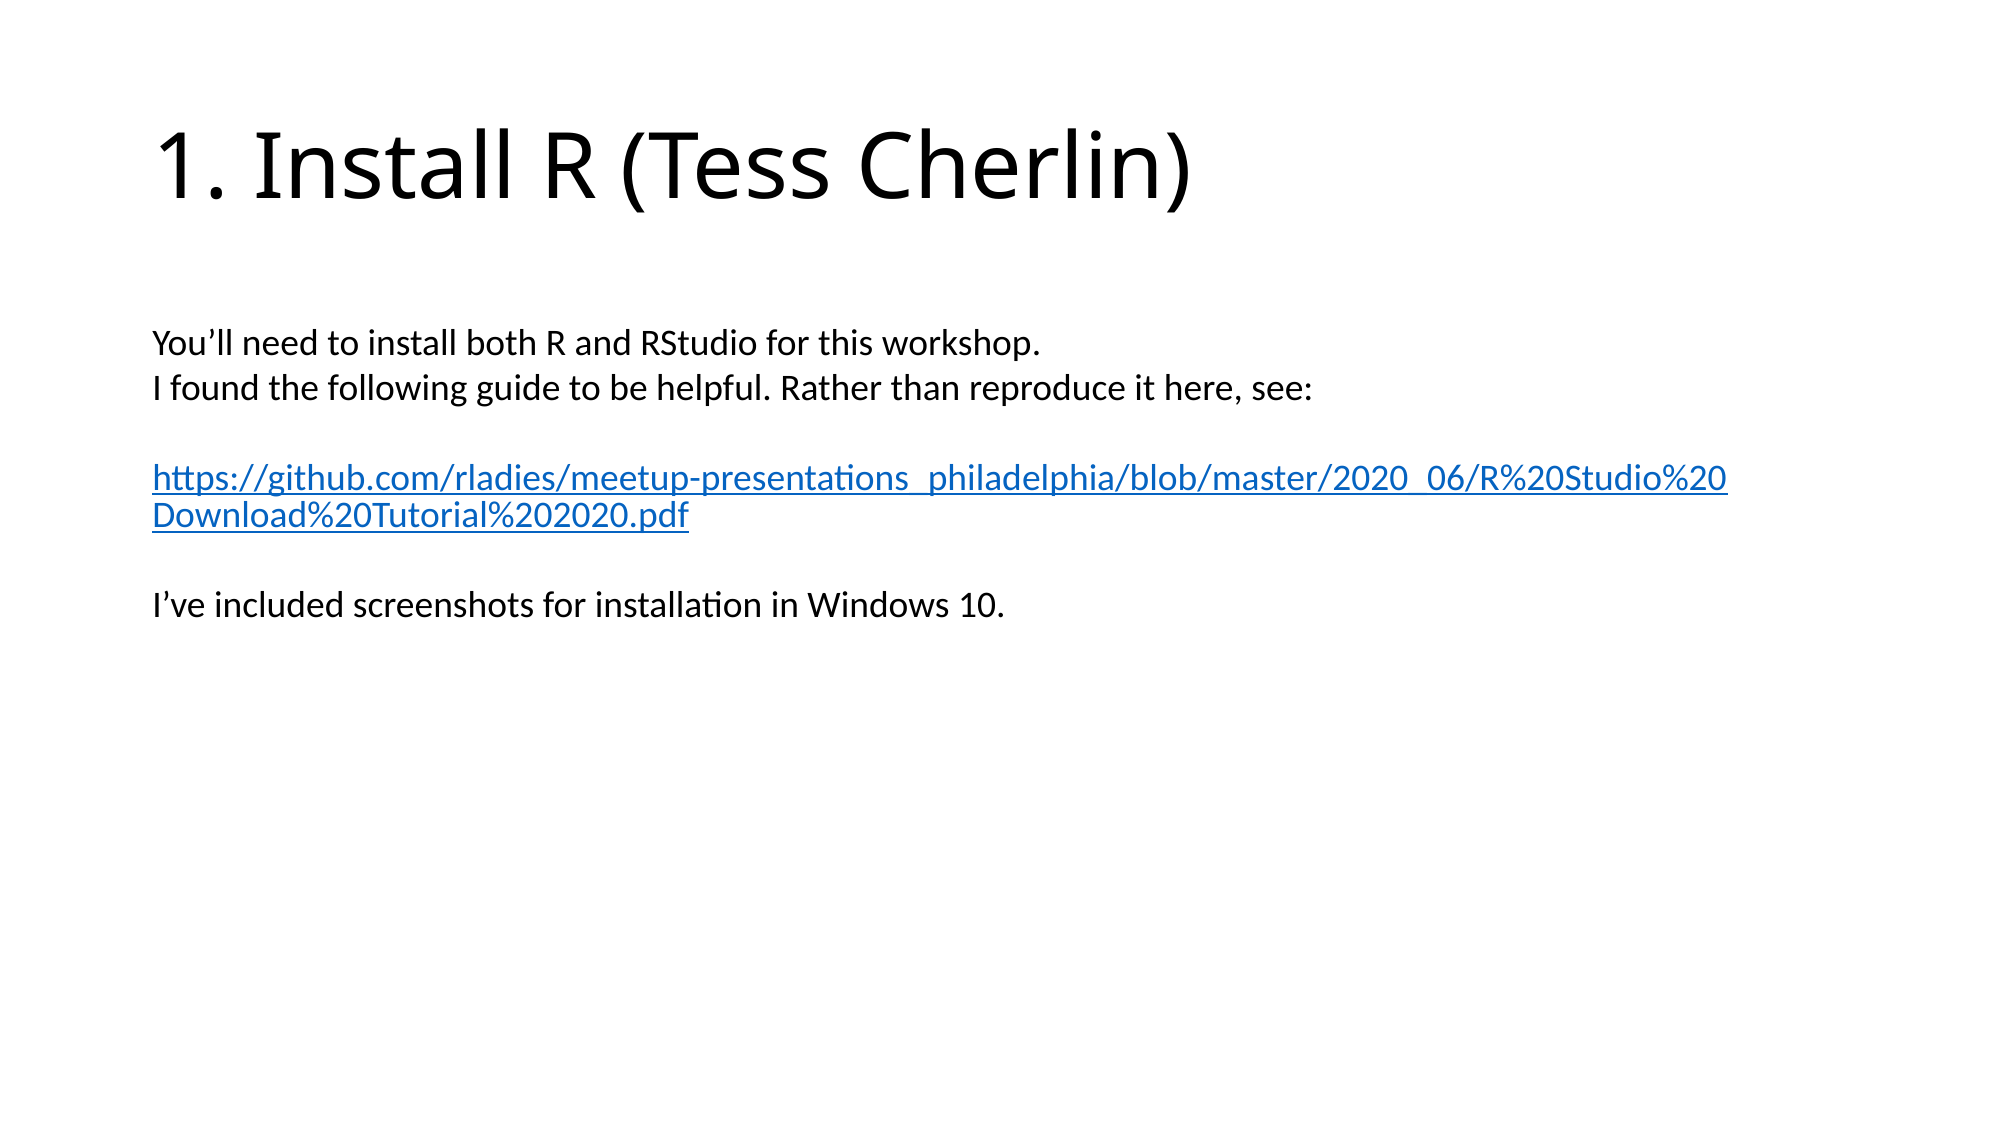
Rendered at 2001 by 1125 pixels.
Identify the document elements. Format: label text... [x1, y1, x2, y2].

title 1. Install R (Tess Cherlin) [137, 59, 1863, 278]
text_box You’ll need to install both R and RStudio for this workshop. I found the following guide to be helpful. Rather than reproduce it here, see: https://github.com/rladies/meetup-presentations_philadelphia/blob/master/2020_06/R%20Studio%20Download%20Tutorial%202020.pdf I’ve included screenshots for installation in Windows 10. [137, 310, 1757, 641]
